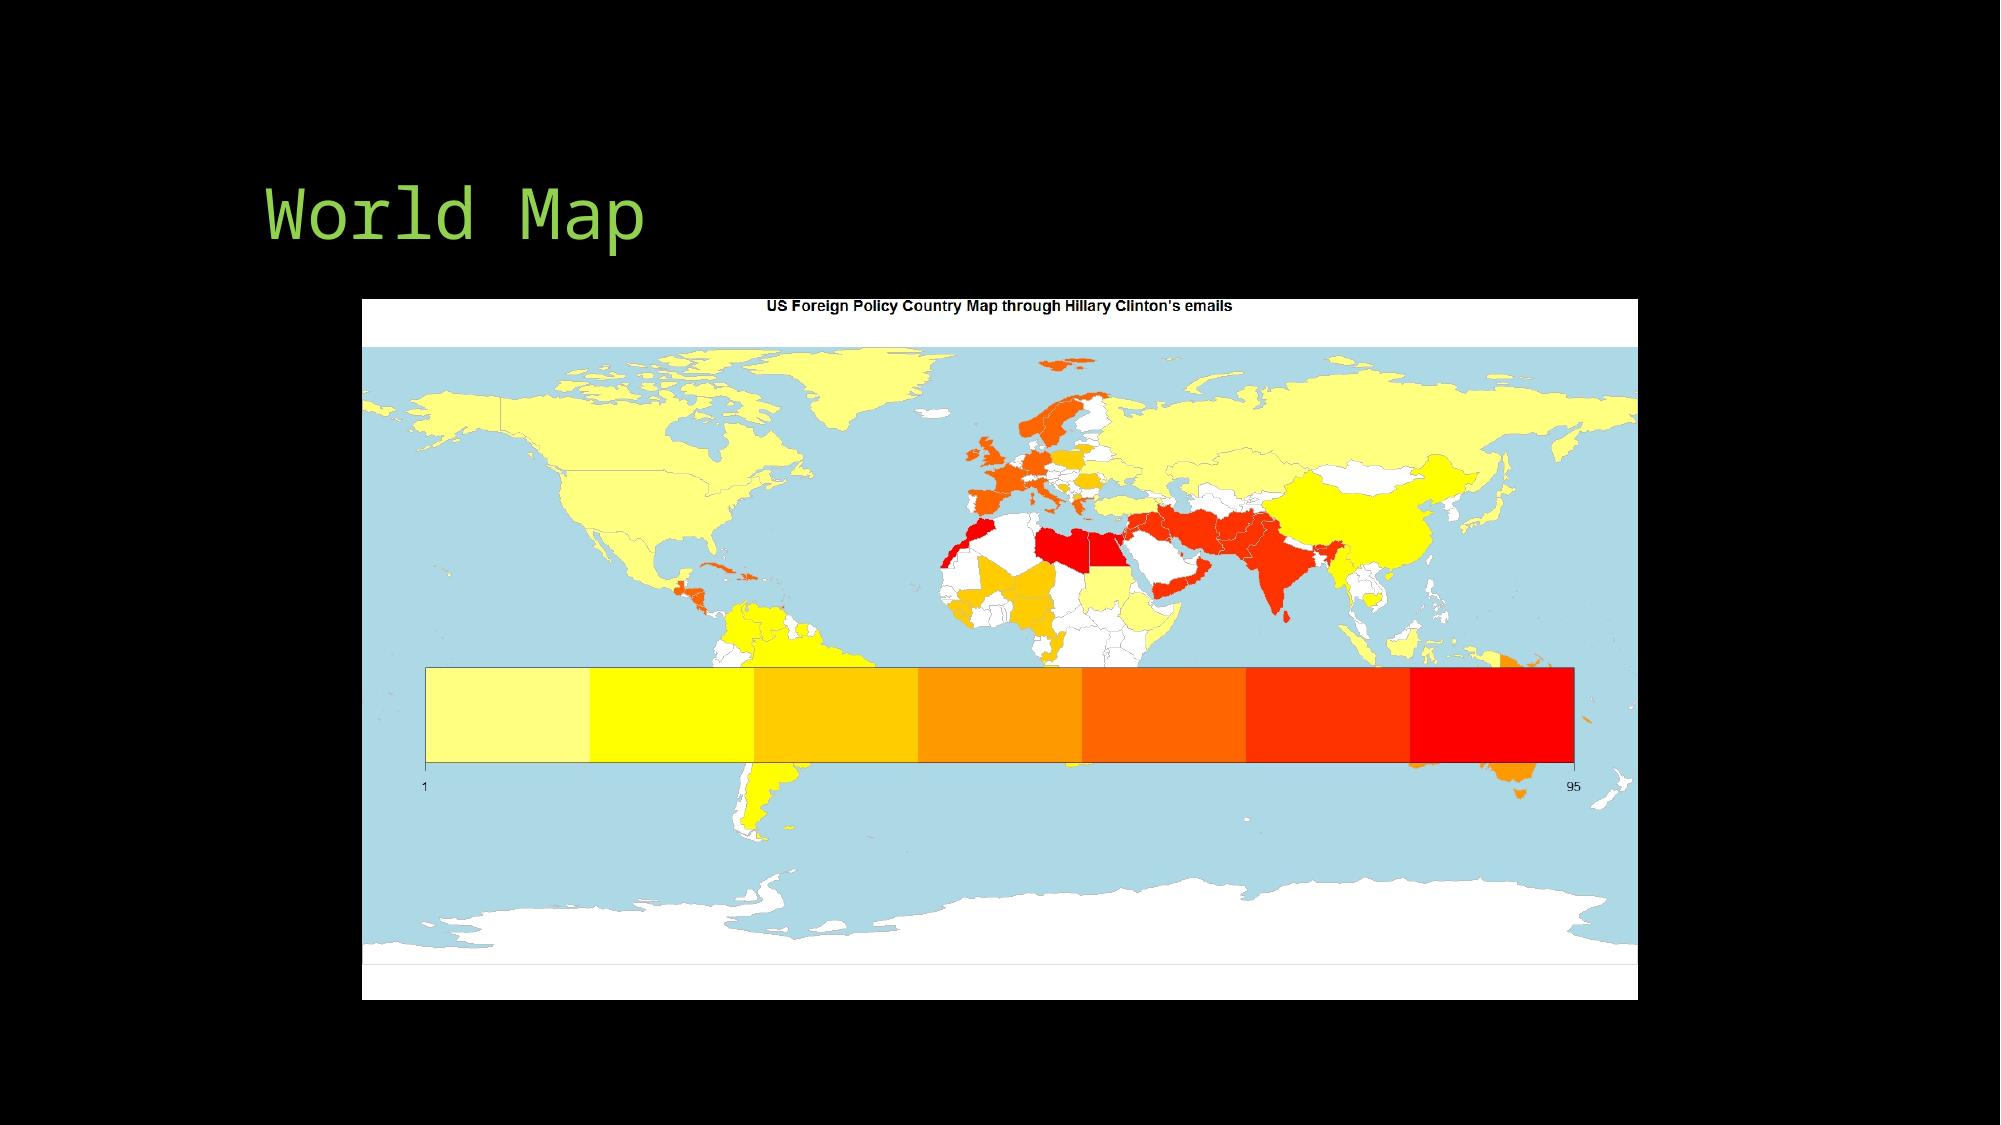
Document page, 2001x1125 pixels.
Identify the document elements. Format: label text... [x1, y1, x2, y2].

title World Map [249, 75, 1750, 263]
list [362, 299, 1638, 1000]
